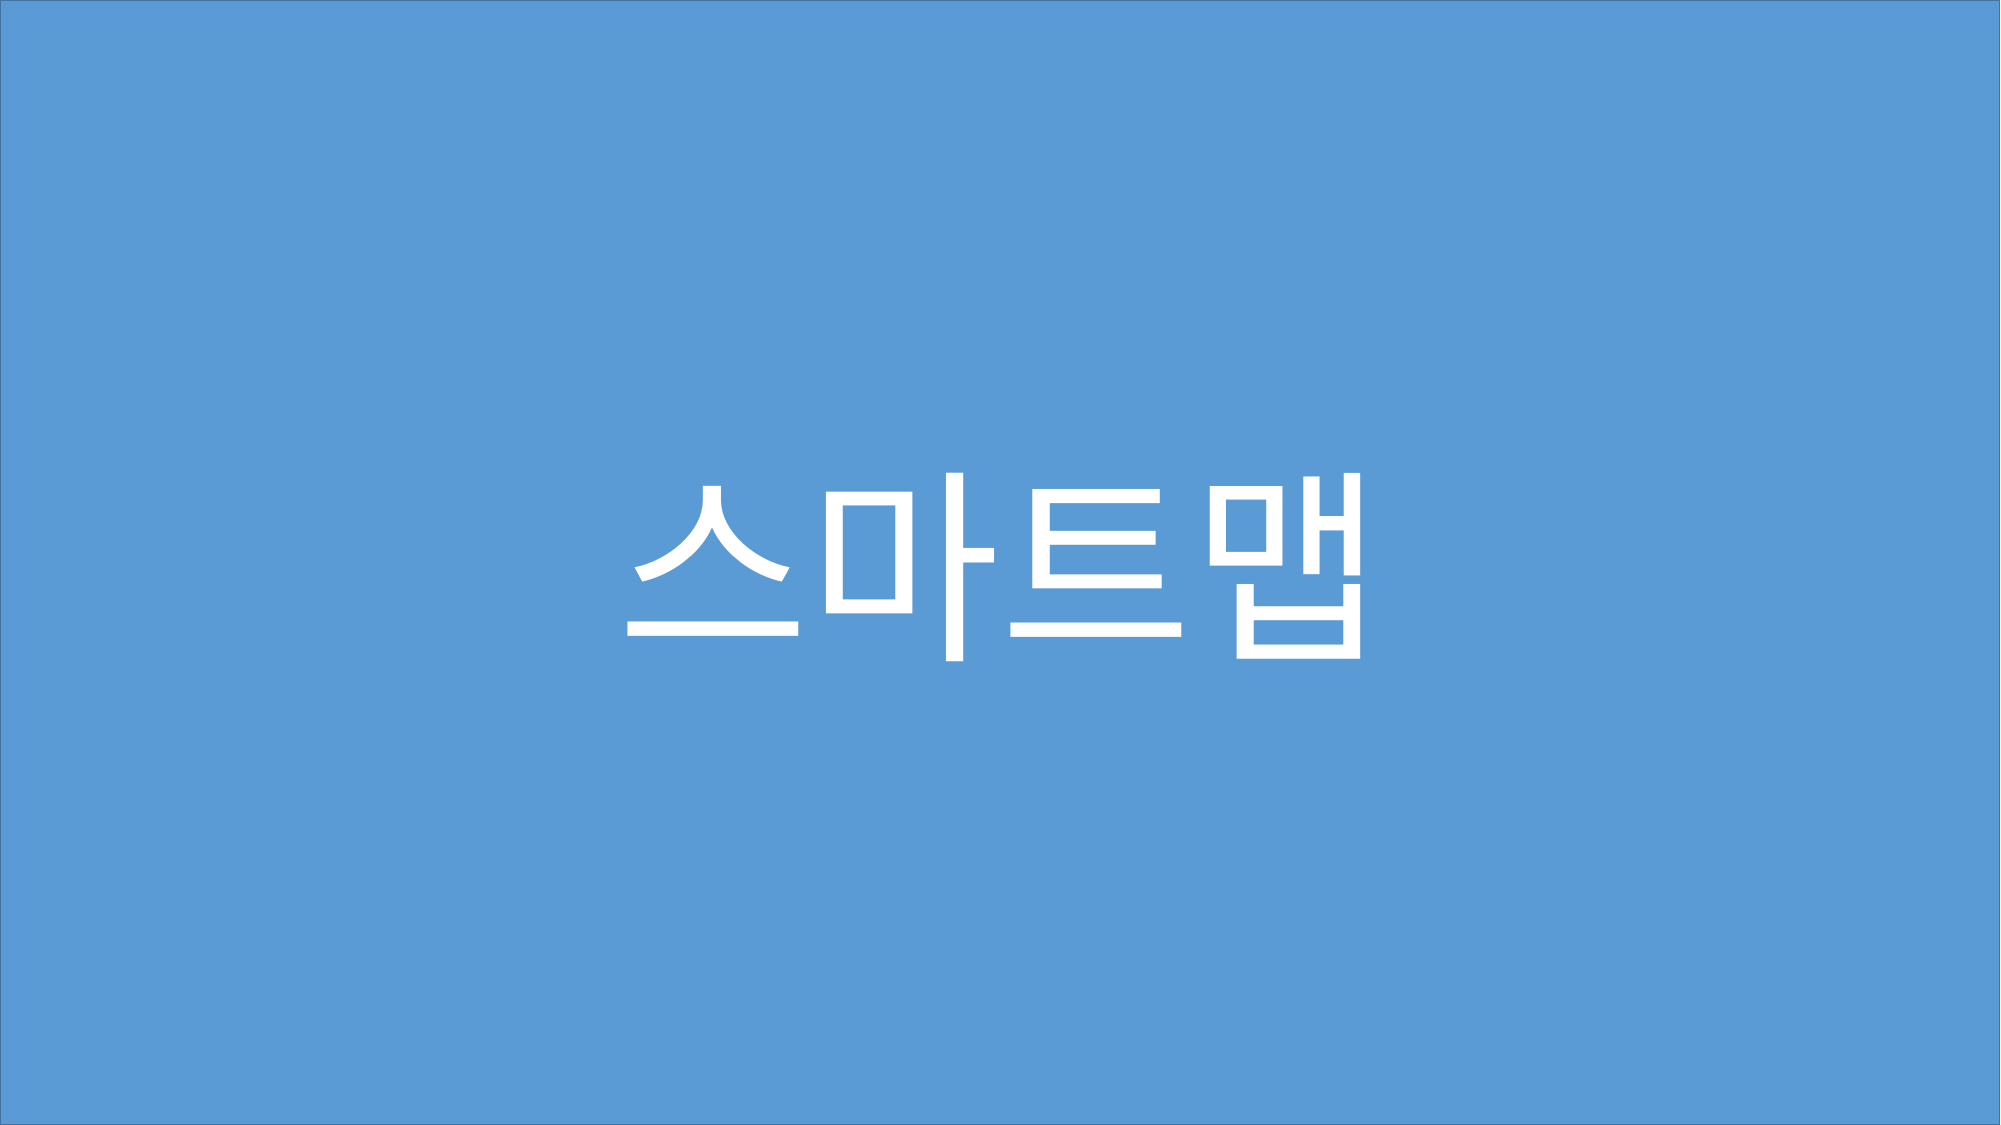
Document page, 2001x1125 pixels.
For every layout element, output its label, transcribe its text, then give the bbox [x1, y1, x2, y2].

text_box 스마트맵 [0, 0, 2000, 1125]
